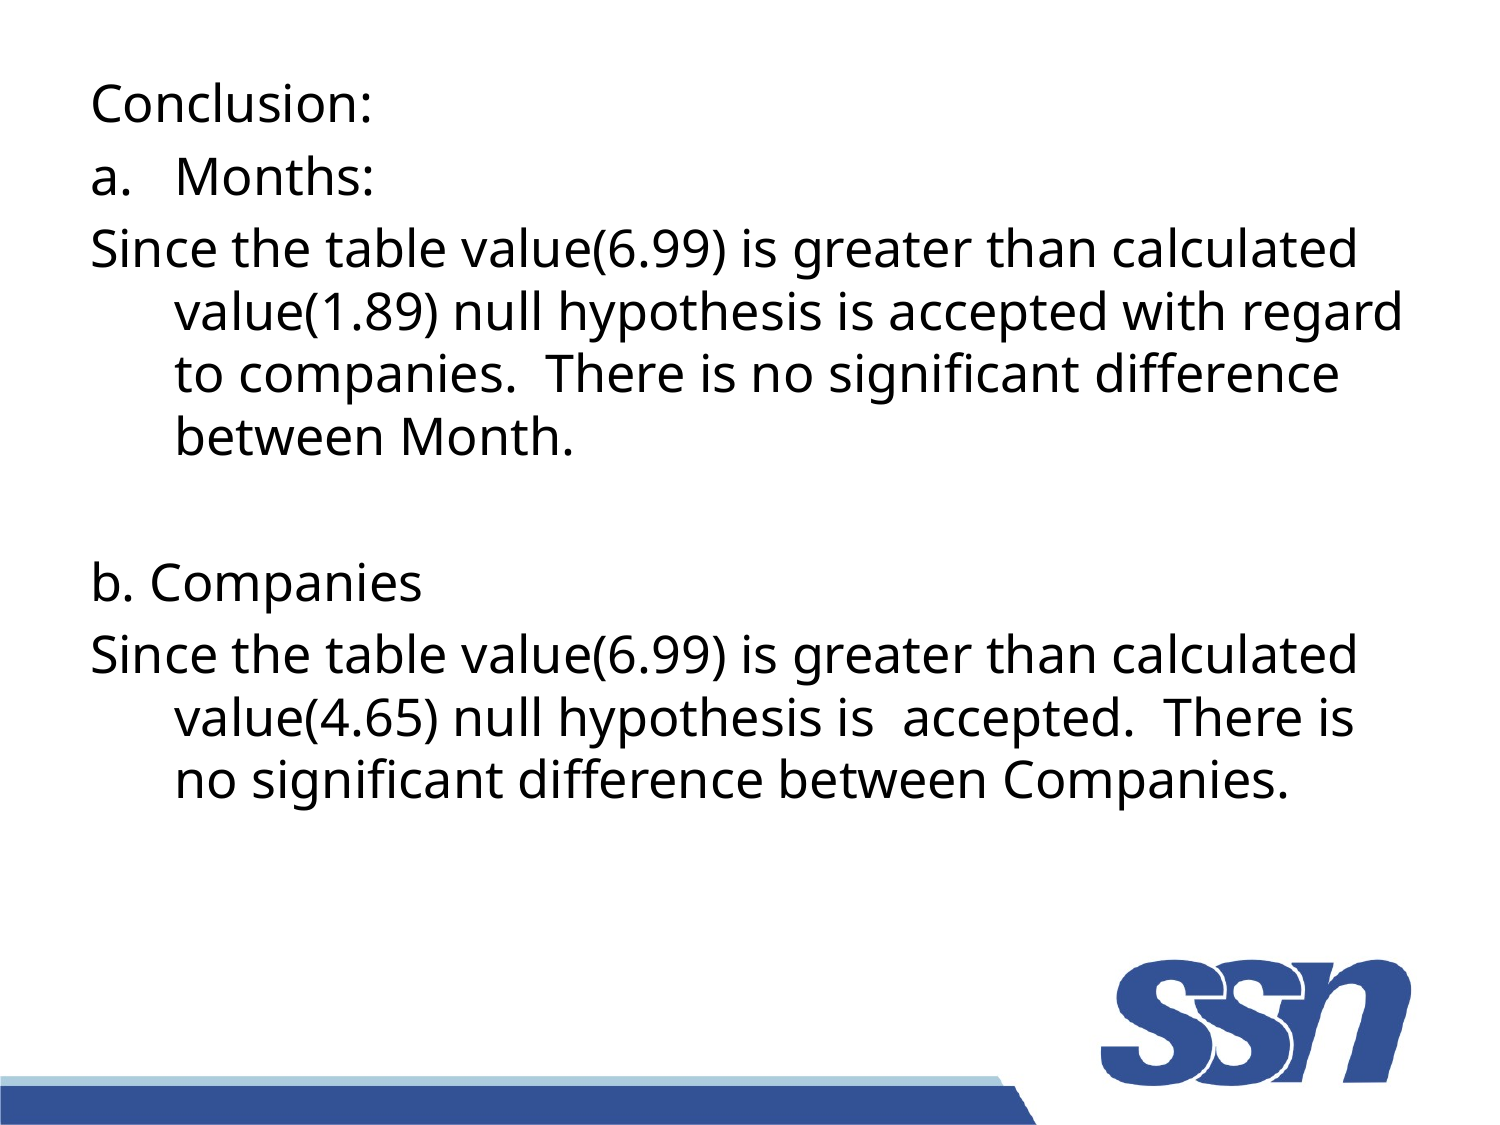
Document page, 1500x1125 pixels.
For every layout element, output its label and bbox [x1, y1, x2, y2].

picture [0, 916, 1475, 1125]
list [74, 62, 1426, 1006]
